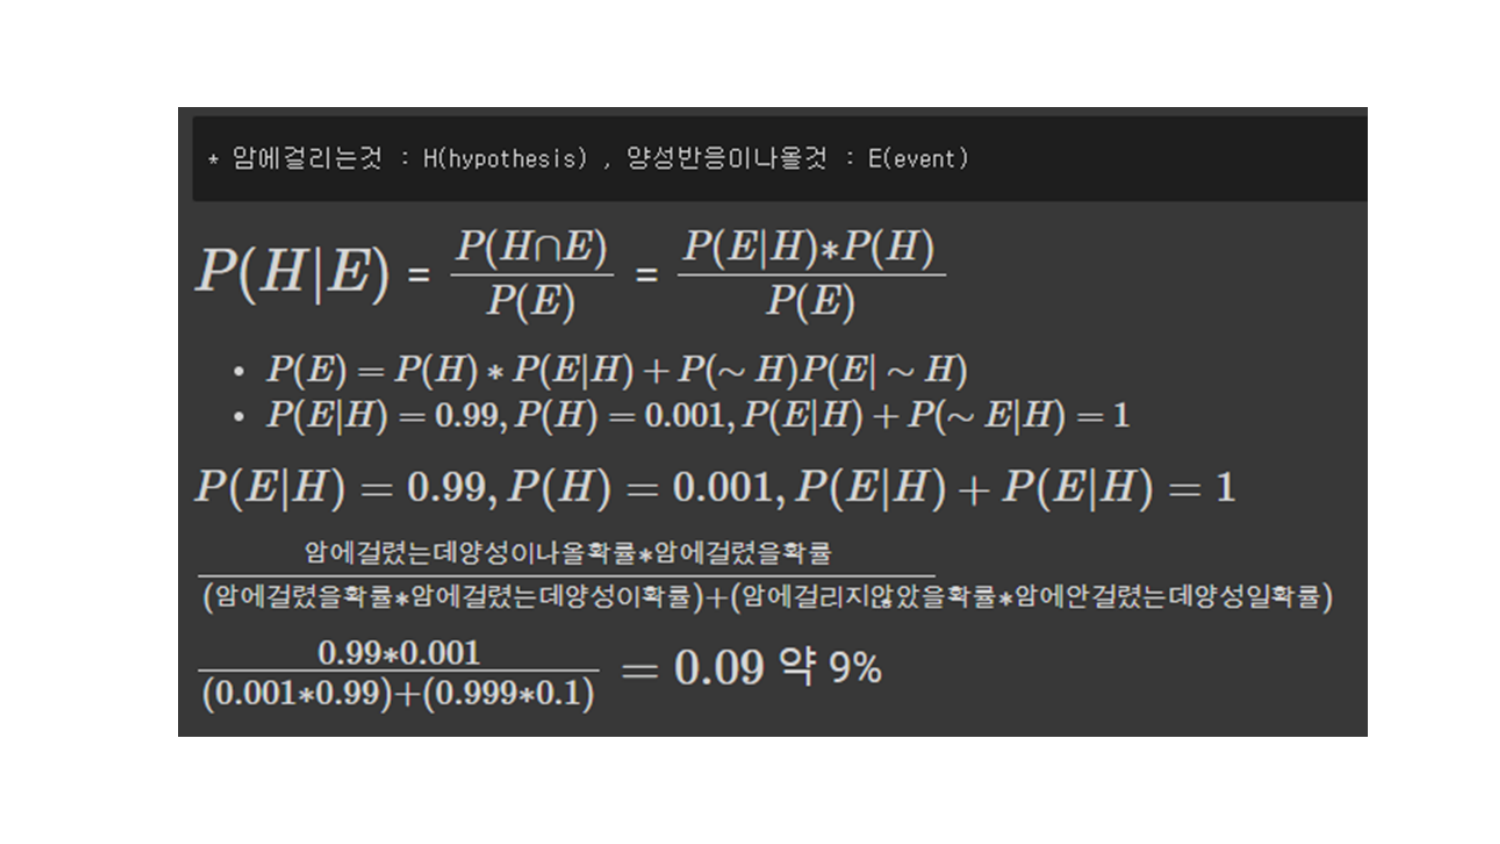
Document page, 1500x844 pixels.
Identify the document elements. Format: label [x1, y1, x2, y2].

picture [177, 105, 1369, 738]
